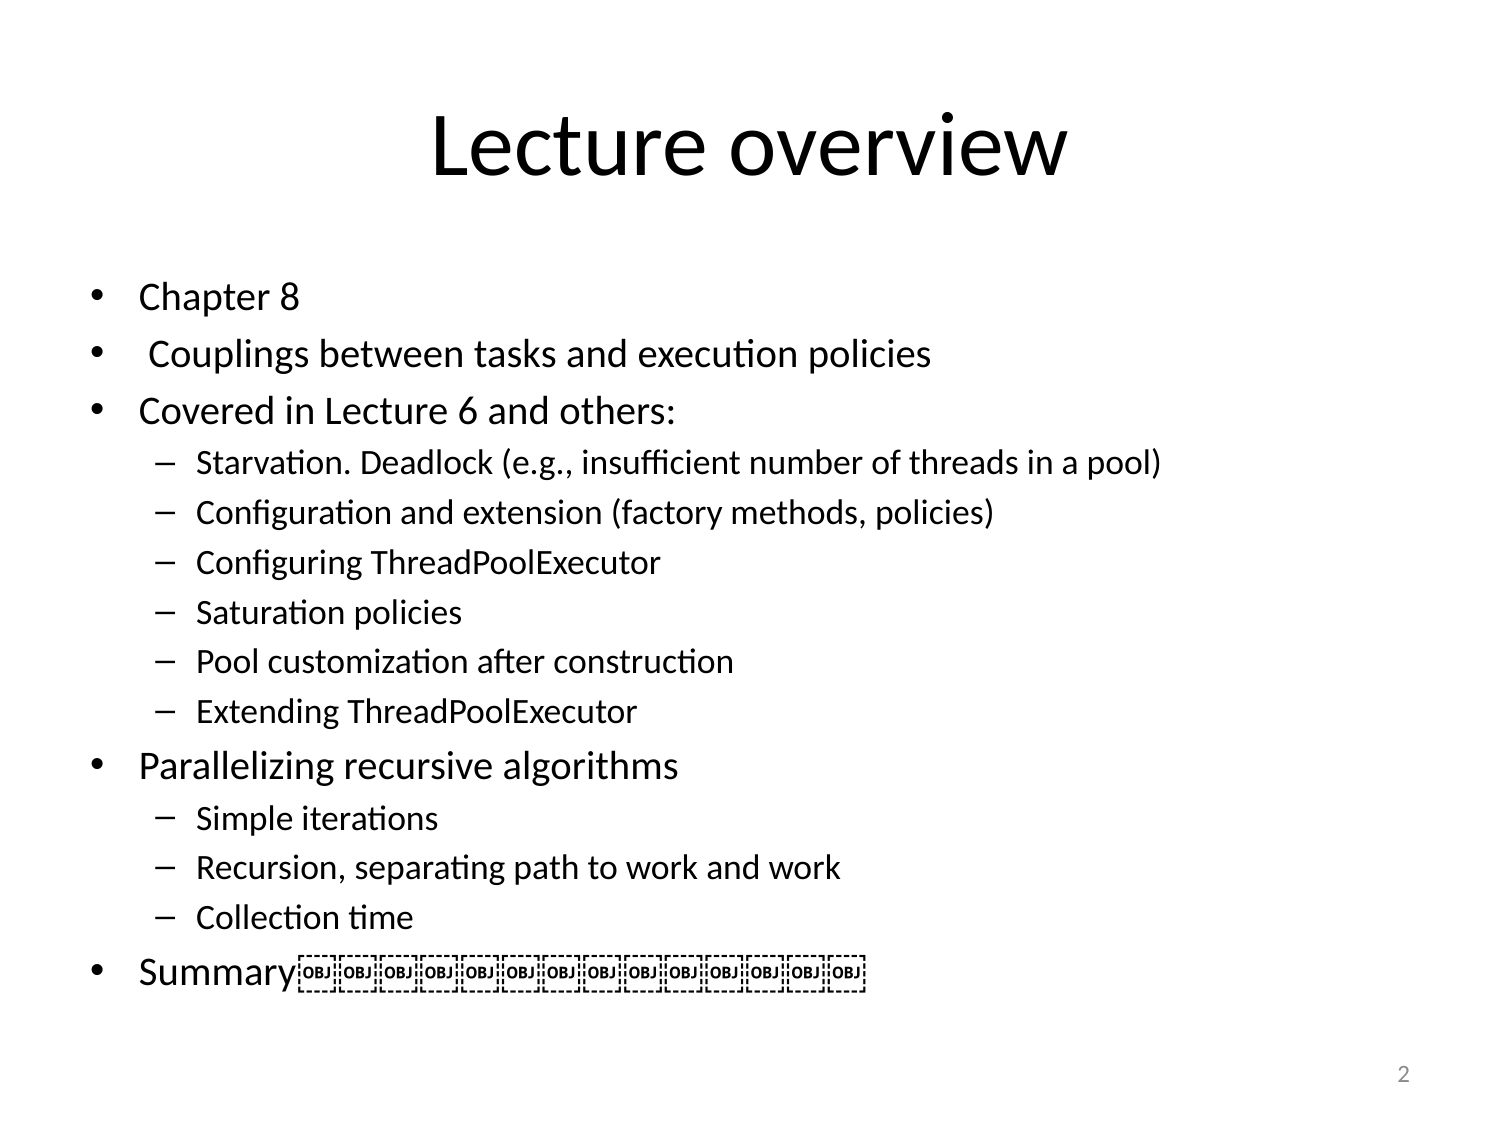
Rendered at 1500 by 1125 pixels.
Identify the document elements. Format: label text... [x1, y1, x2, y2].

list Chapter 8 Couplings between tasks and execution policies Covered in Lecture 6 and others: Starvation. Deadlock (e.g., insufficient number of threads in a pool) Configuration and extension (factory methods, policies) Configuring ThreadPoolExecutor Saturation policies Pool customization after construction Extending ThreadPoolExecutor Parallelizing recursive algorithms Simple iterations Recursion, separating path to work and work Collection time Summary￼￼￼￼￼￼￼￼￼￼￼￼￼￼ [75, 262, 1425, 1005]
title Lecture overview [75, 45, 1425, 233]
slide_number 2 [1074, 1042, 1425, 1103]
